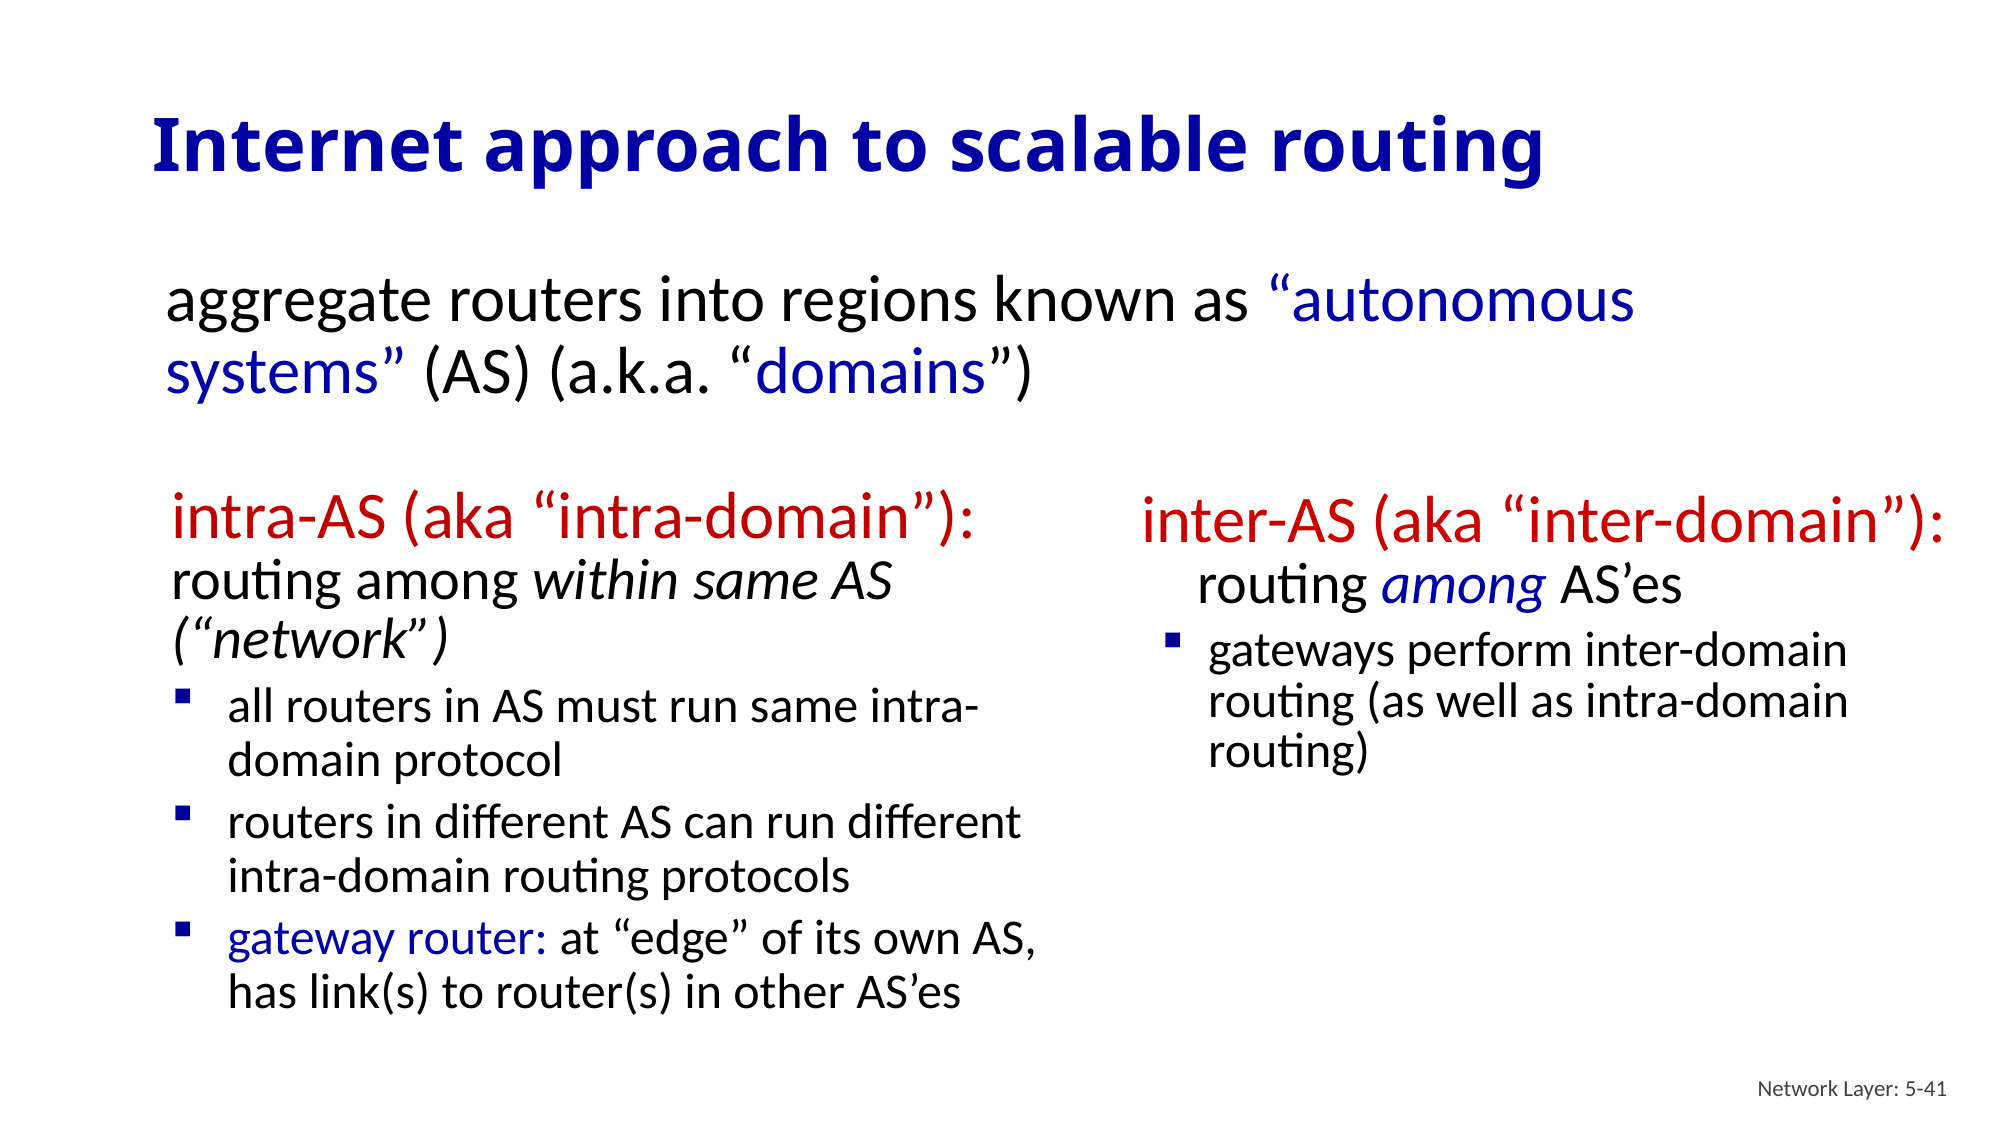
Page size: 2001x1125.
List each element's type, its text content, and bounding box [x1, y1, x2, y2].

slide_number Network Layer: 5-41 [1512, 1056, 1963, 1117]
text_box inter-AS (aka “inter-domain”): routing among AS’es gateways perform inter-domain routing (as well as intra-domain routing) [1125, 480, 1973, 893]
list aggregate routers into regions known as “autonomous systems” (AS) (a.k.a. “domains”) [129, 256, 1855, 970]
text_box intra-AS (aka “intra-domain”): routing among within same AS (“network”) all routers in AS must run same intra-domain protocol routers in different AS can run different intra-domain routing protocols gateway router: at “edge” of its own AS, has link(s) to router(s) in other AS’es [156, 476, 1081, 1077]
title Internet approach to scalable routing [137, 74, 1863, 221]
